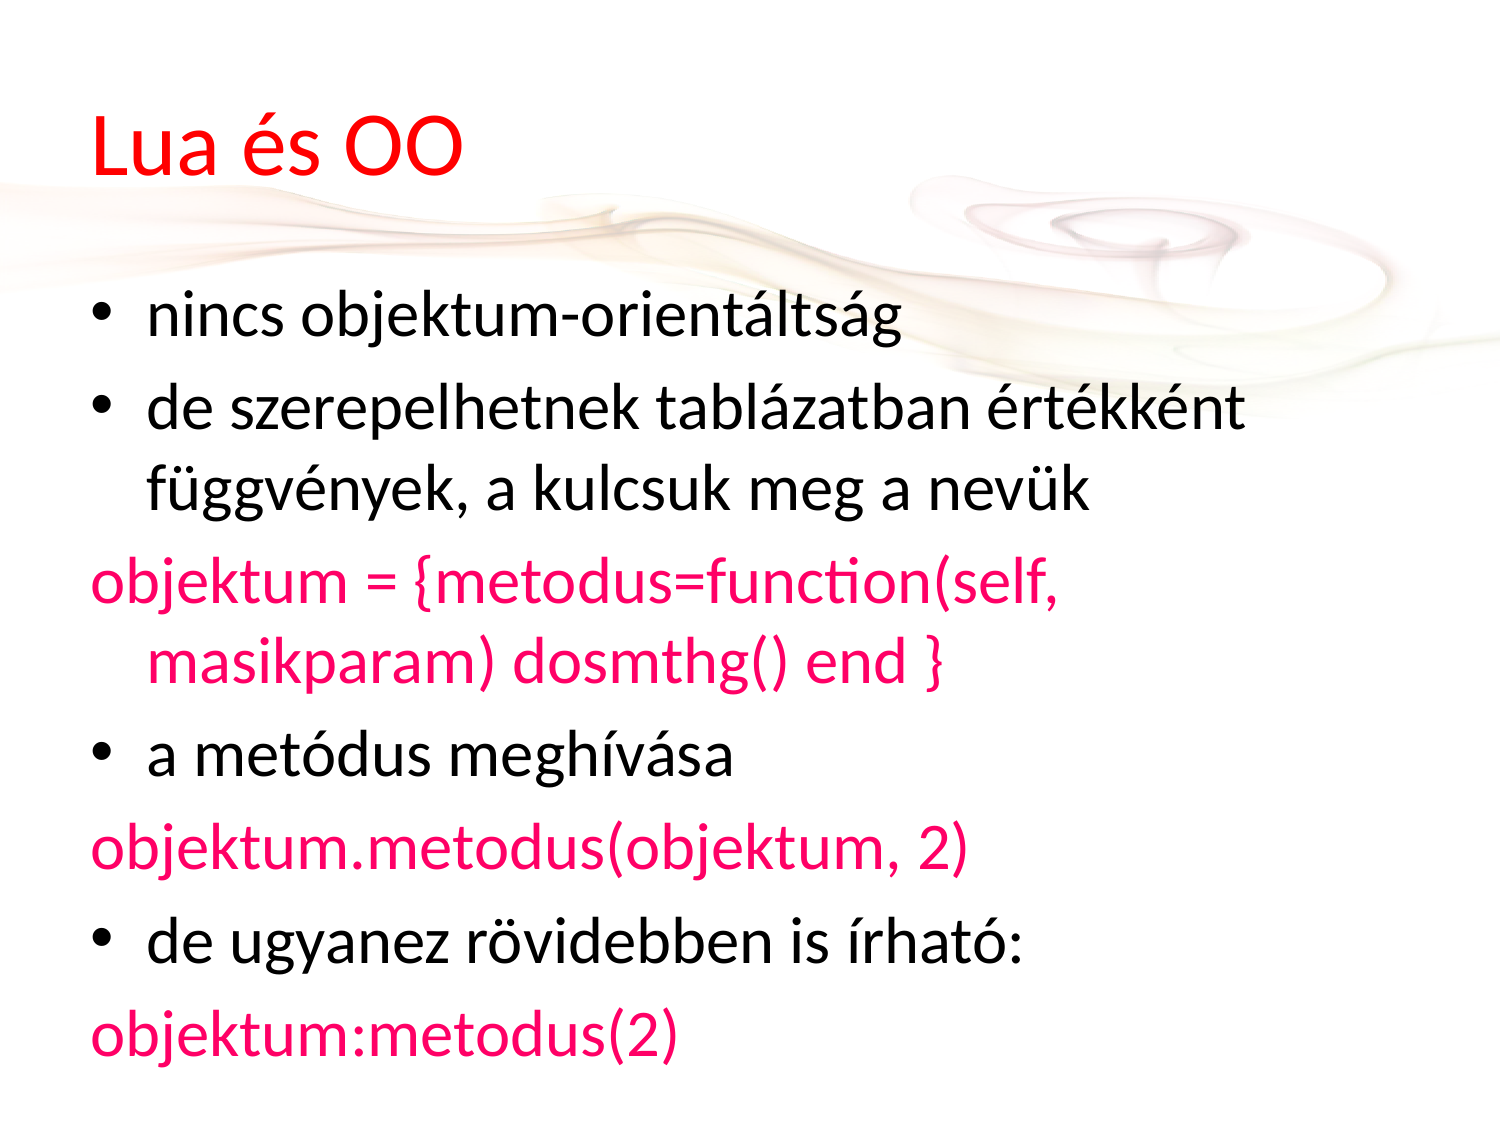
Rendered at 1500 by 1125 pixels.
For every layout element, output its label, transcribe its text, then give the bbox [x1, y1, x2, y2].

list nincs objektum-orientáltság de szerepelhetnek tablázatban értékként függvények, a kulcsuk meg a nevük objektum = {metodus=function(self, masikparam) dosmthg() end } a metódus meghívása objektum.metodus(objektum, 2) de ugyanez rövidebben is írható: objektum:metodus(2) [75, 262, 1425, 1100]
title Lua és OO [75, 45, 1425, 233]
